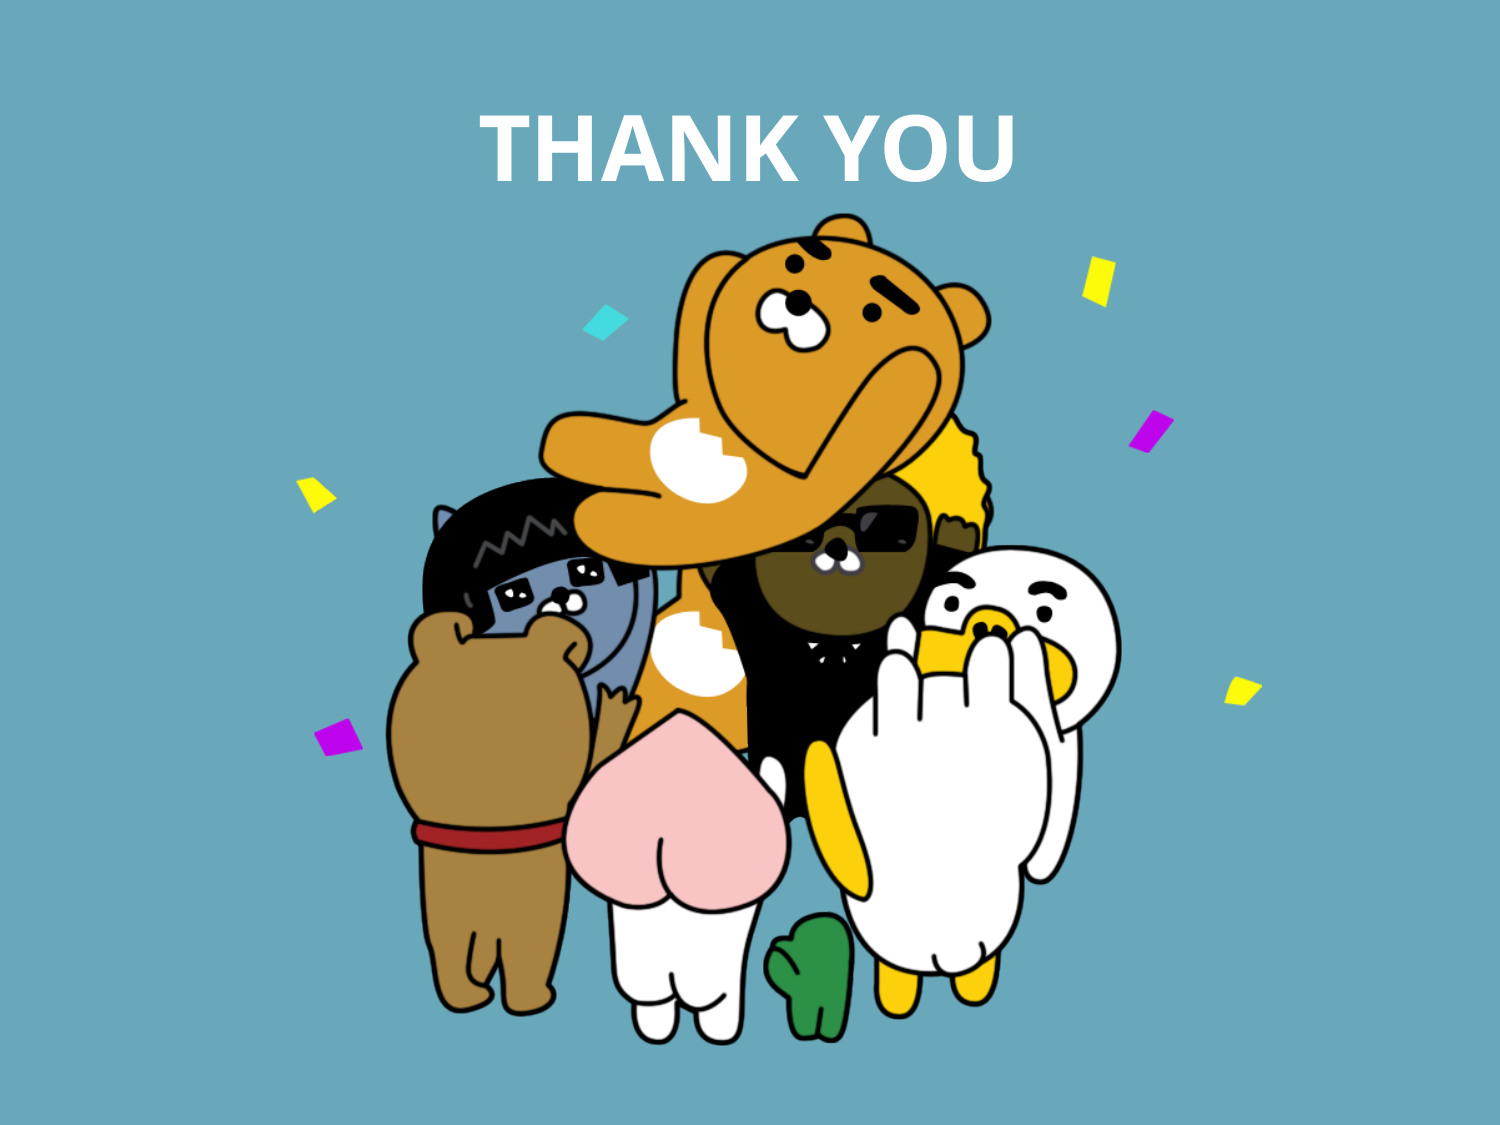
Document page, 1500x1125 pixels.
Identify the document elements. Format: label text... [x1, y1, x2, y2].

picture [295, 198, 1262, 1055]
text_box THANK YOU [0, 81, 1500, 207]
